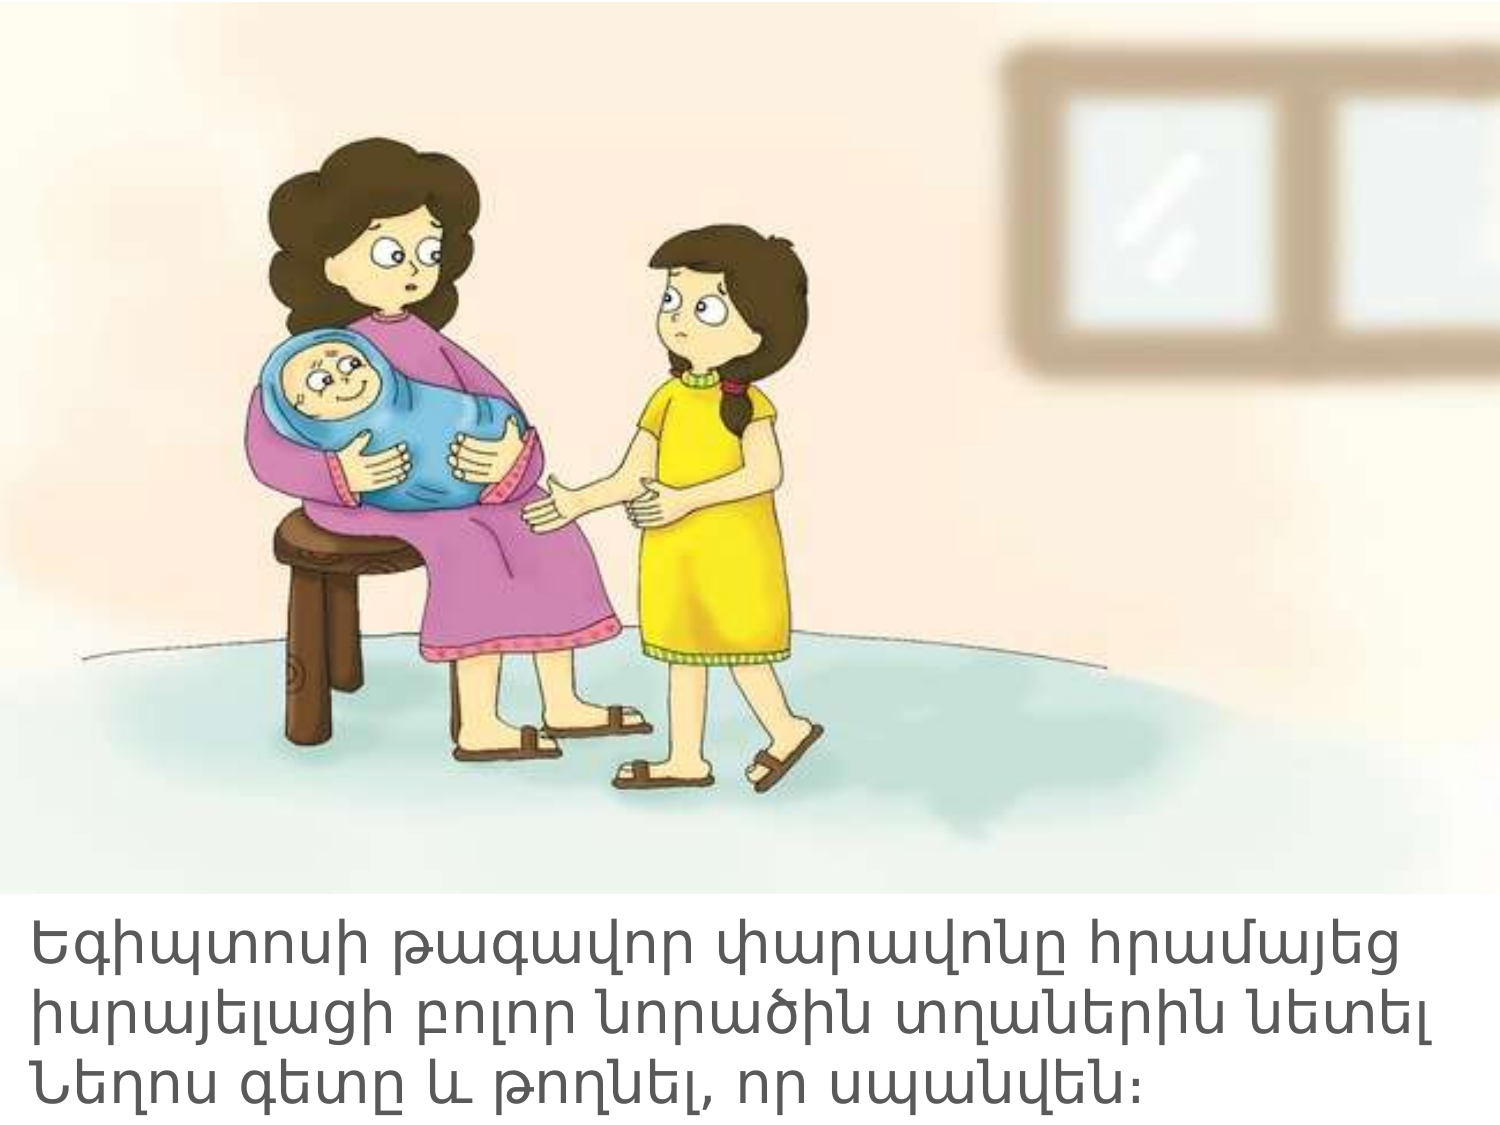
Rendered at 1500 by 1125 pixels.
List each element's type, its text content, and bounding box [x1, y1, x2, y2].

picture [0, 1, 1500, 894]
text_box Եգիպտոսի թագավոր փարավոնը հրամայեց իսրայելացի բոլոր նորածին տղաներին նետել Նեղոս գետը և թողնել, որ սպանվեն։ [14, 901, 1486, 1123]
